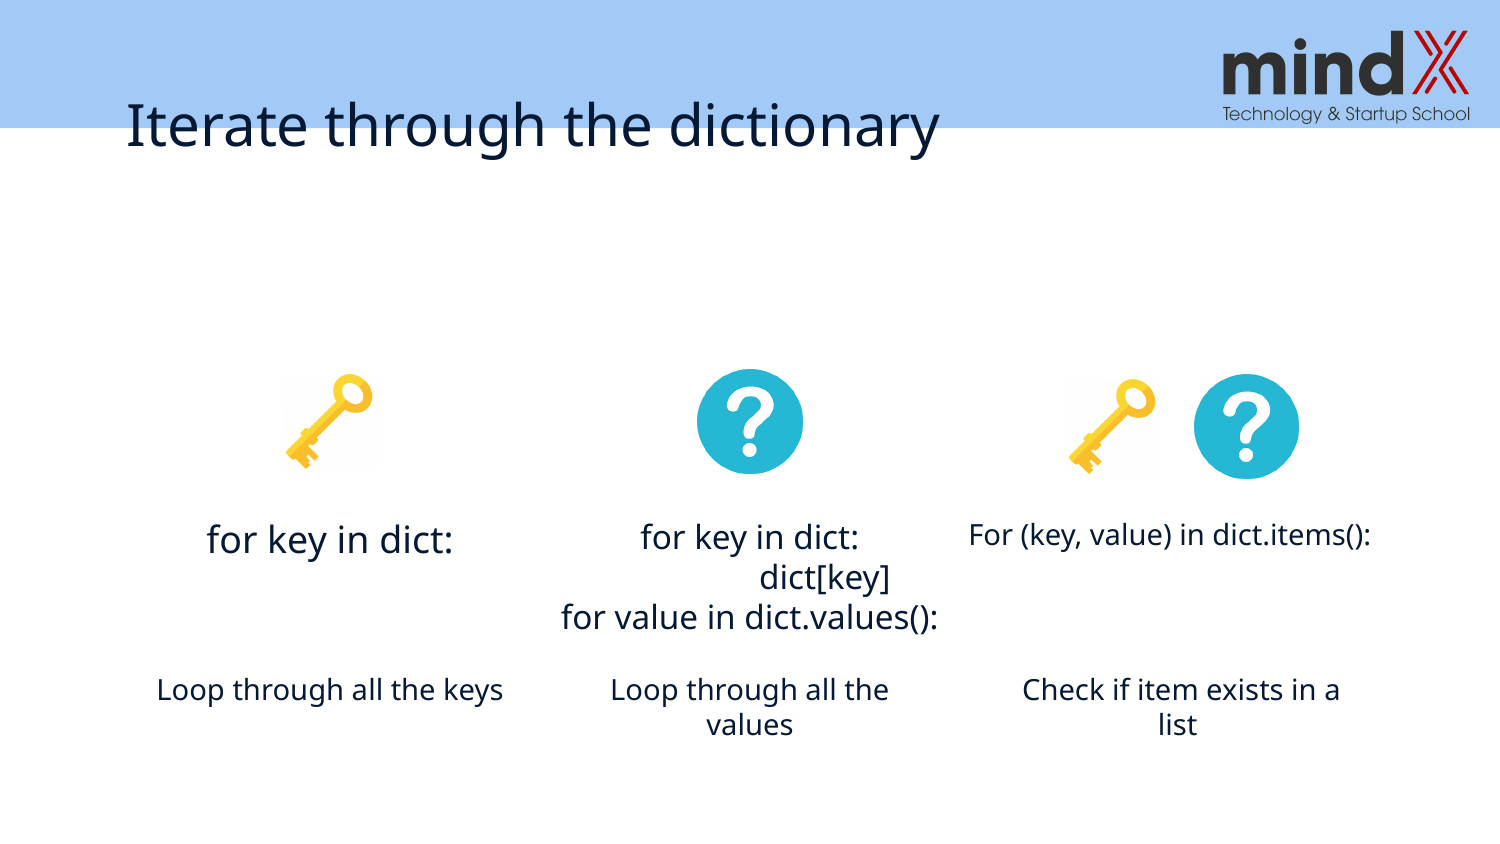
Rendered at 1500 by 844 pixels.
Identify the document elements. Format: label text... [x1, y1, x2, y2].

picture [283, 374, 378, 470]
subtitle Loop through all the values [559, 656, 941, 745]
picture [697, 369, 803, 475]
title for key in dict: [139, 501, 521, 596]
picture [1194, 374, 1300, 480]
subtitle Loop through all the keys [139, 656, 521, 745]
picture [1066, 379, 1162, 475]
picture [1212, 22, 1481, 127]
title For (key, value) in dict.items(): [946, 501, 1394, 596]
subtitle Check if item exists in a list [991, 656, 1372, 745]
title for key in dict: dict[key] for value in dict.values(): [522, 501, 946, 596]
title Iterate through the dictionary [111, 72, 1271, 167]
